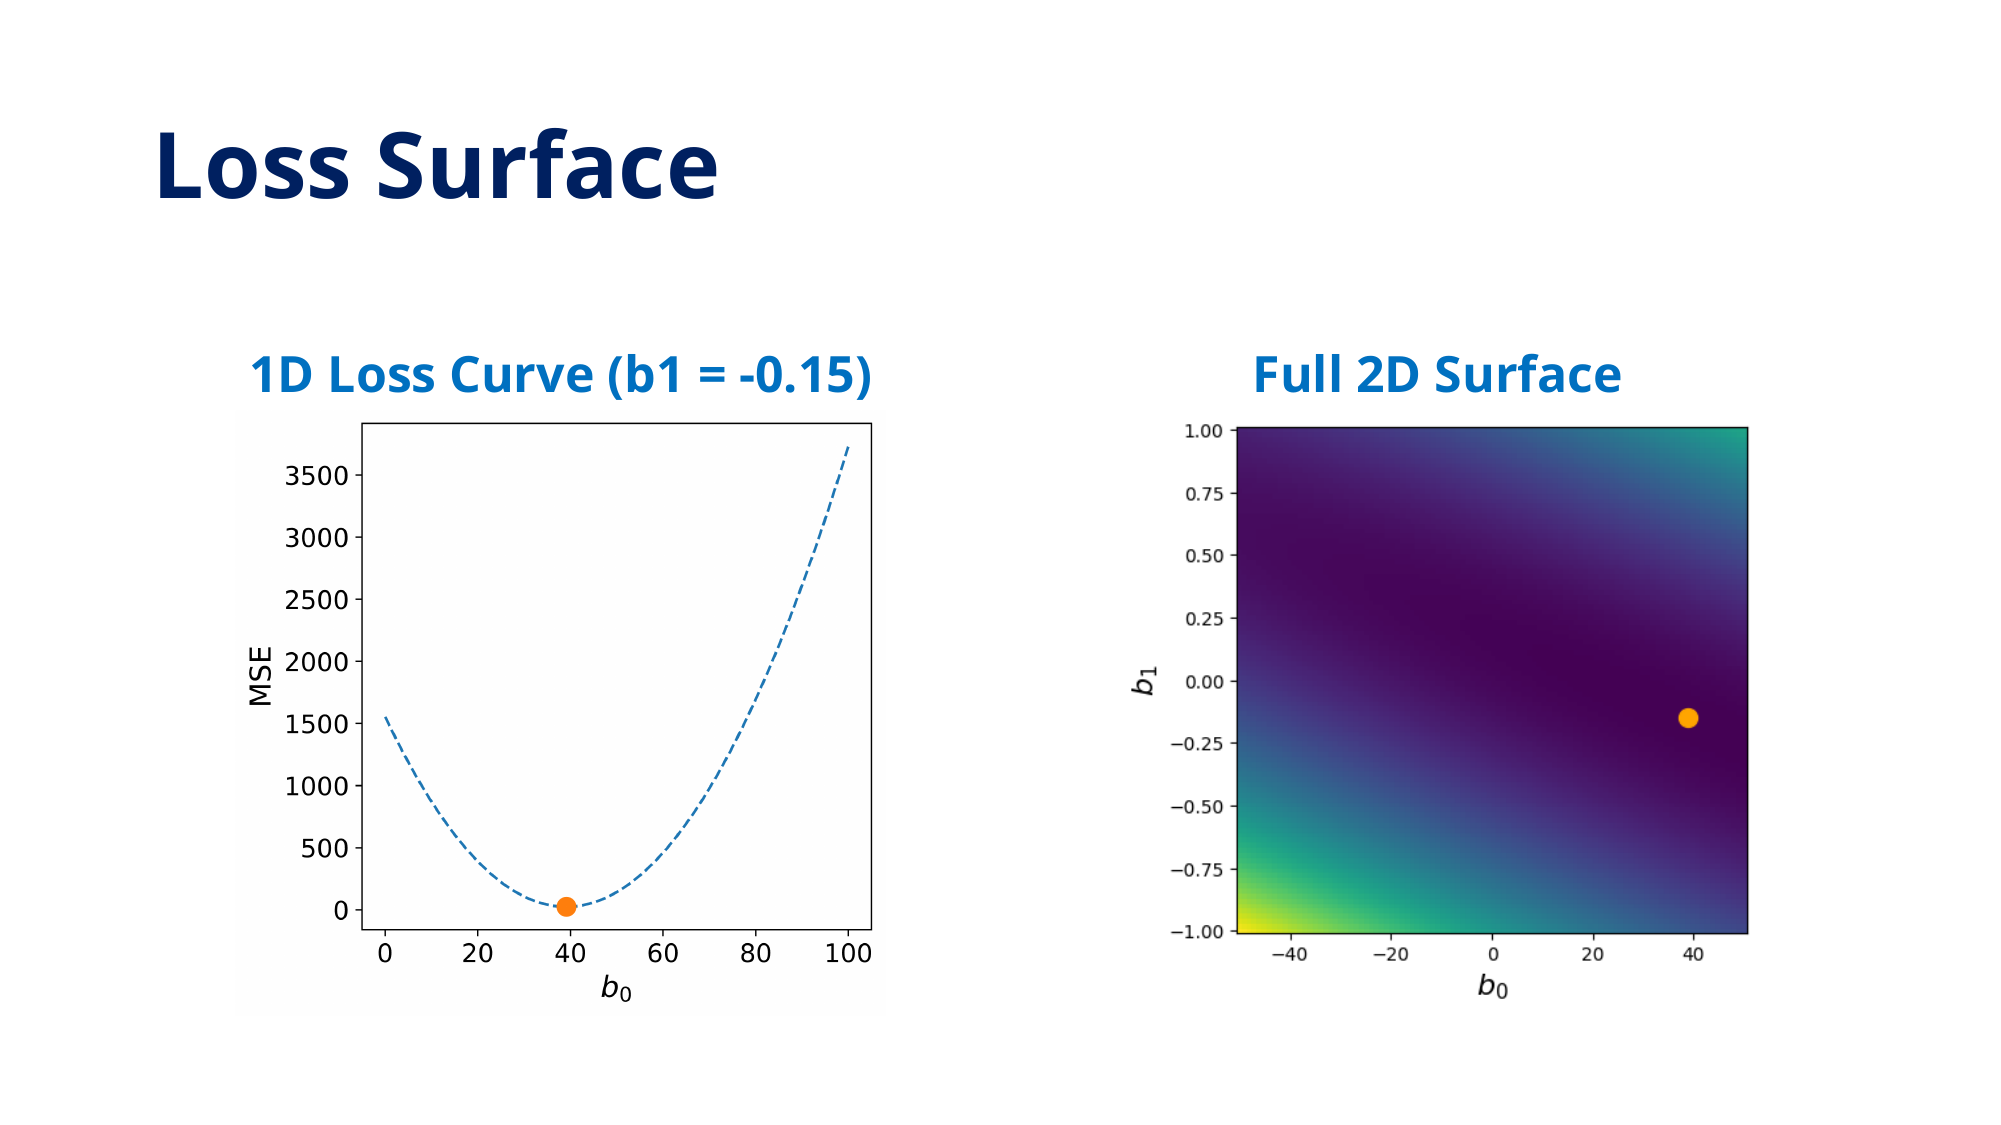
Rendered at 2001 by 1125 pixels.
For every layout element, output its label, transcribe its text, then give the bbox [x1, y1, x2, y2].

list Full 2D Surface [1012, 275, 1863, 411]
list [235, 410, 887, 1016]
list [1116, 410, 1759, 1016]
list 1D Loss Curve (b1 = -0.15) [137, 275, 984, 411]
title Loss Surface [137, 59, 1863, 278]
